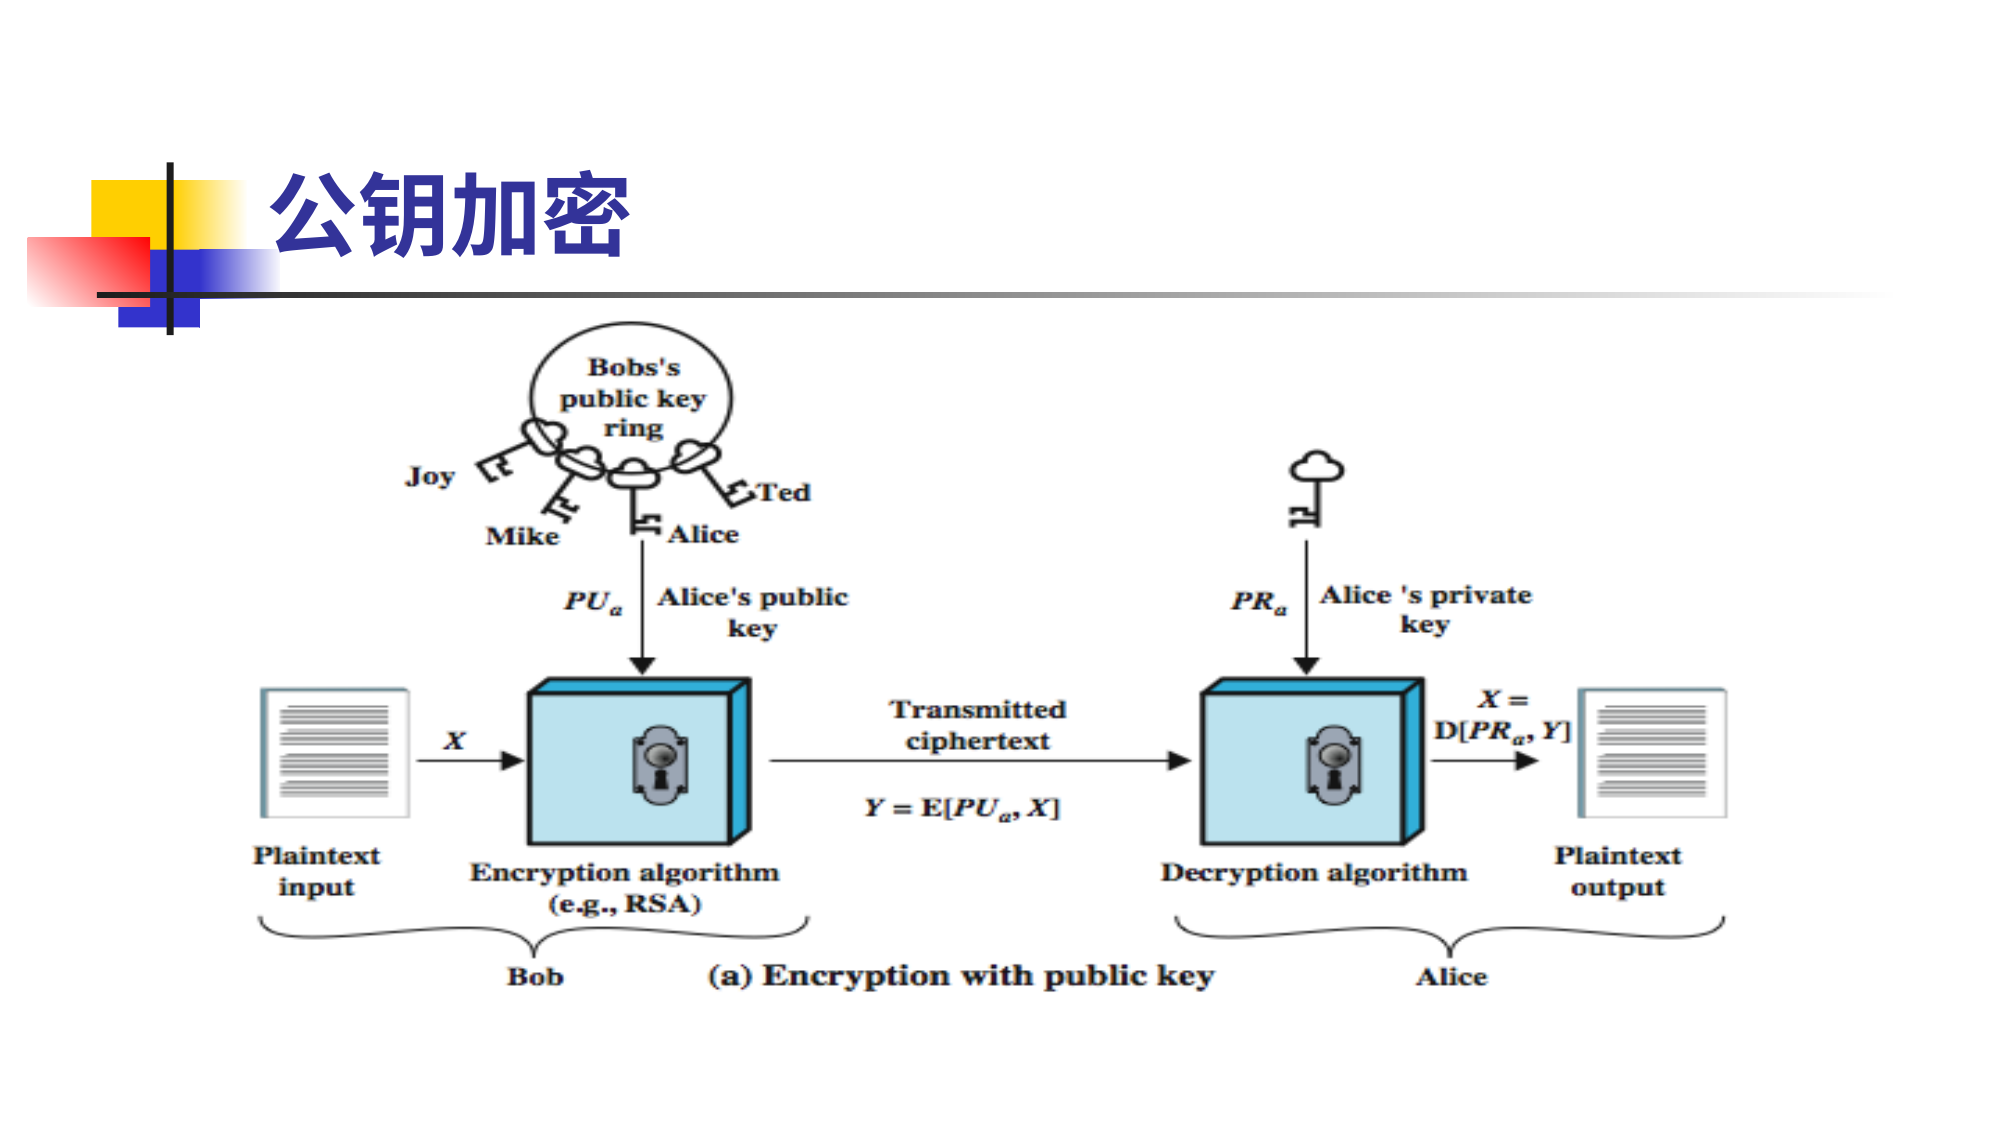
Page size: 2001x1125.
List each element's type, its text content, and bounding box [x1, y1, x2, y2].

picture [199, 299, 1784, 1015]
title 公钥加密 [251, 35, 1957, 275]
